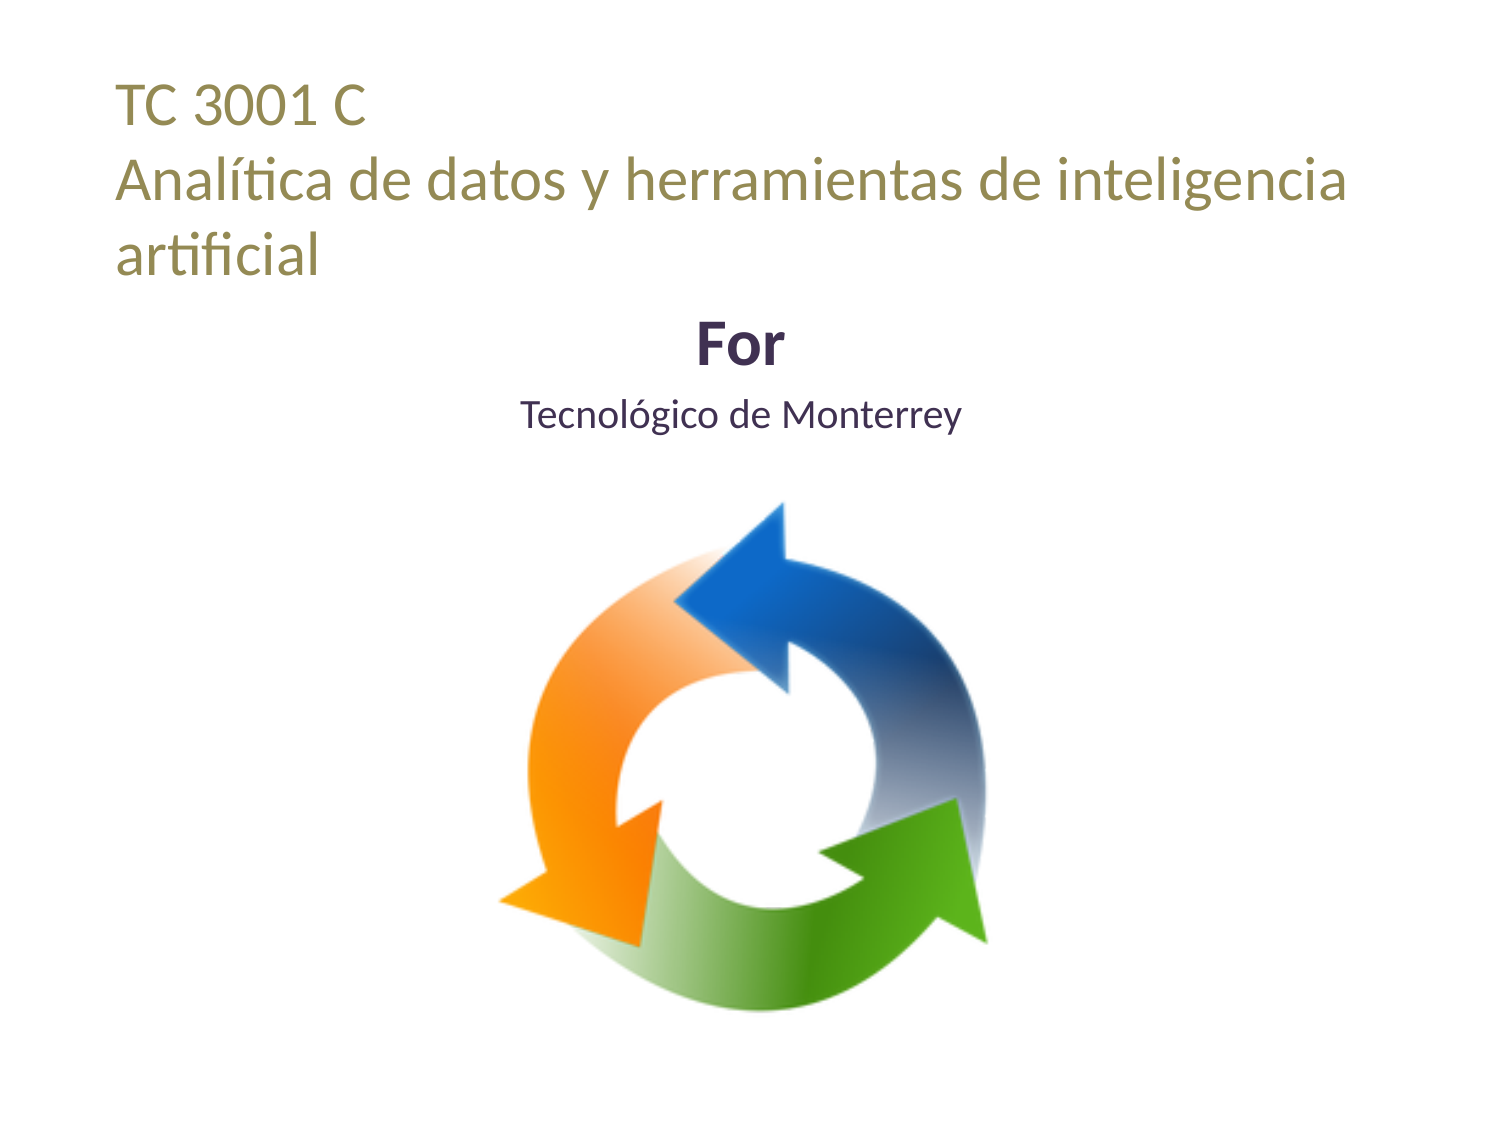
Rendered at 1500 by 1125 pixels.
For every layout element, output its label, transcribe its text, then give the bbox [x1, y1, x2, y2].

text_box TC 3001 C Analítica de datos y herramientas de inteligencia artificial [100, 54, 1412, 296]
subtitle For Tecnológico de Monterrey [189, 296, 1294, 501]
picture [486, 493, 1014, 1023]
